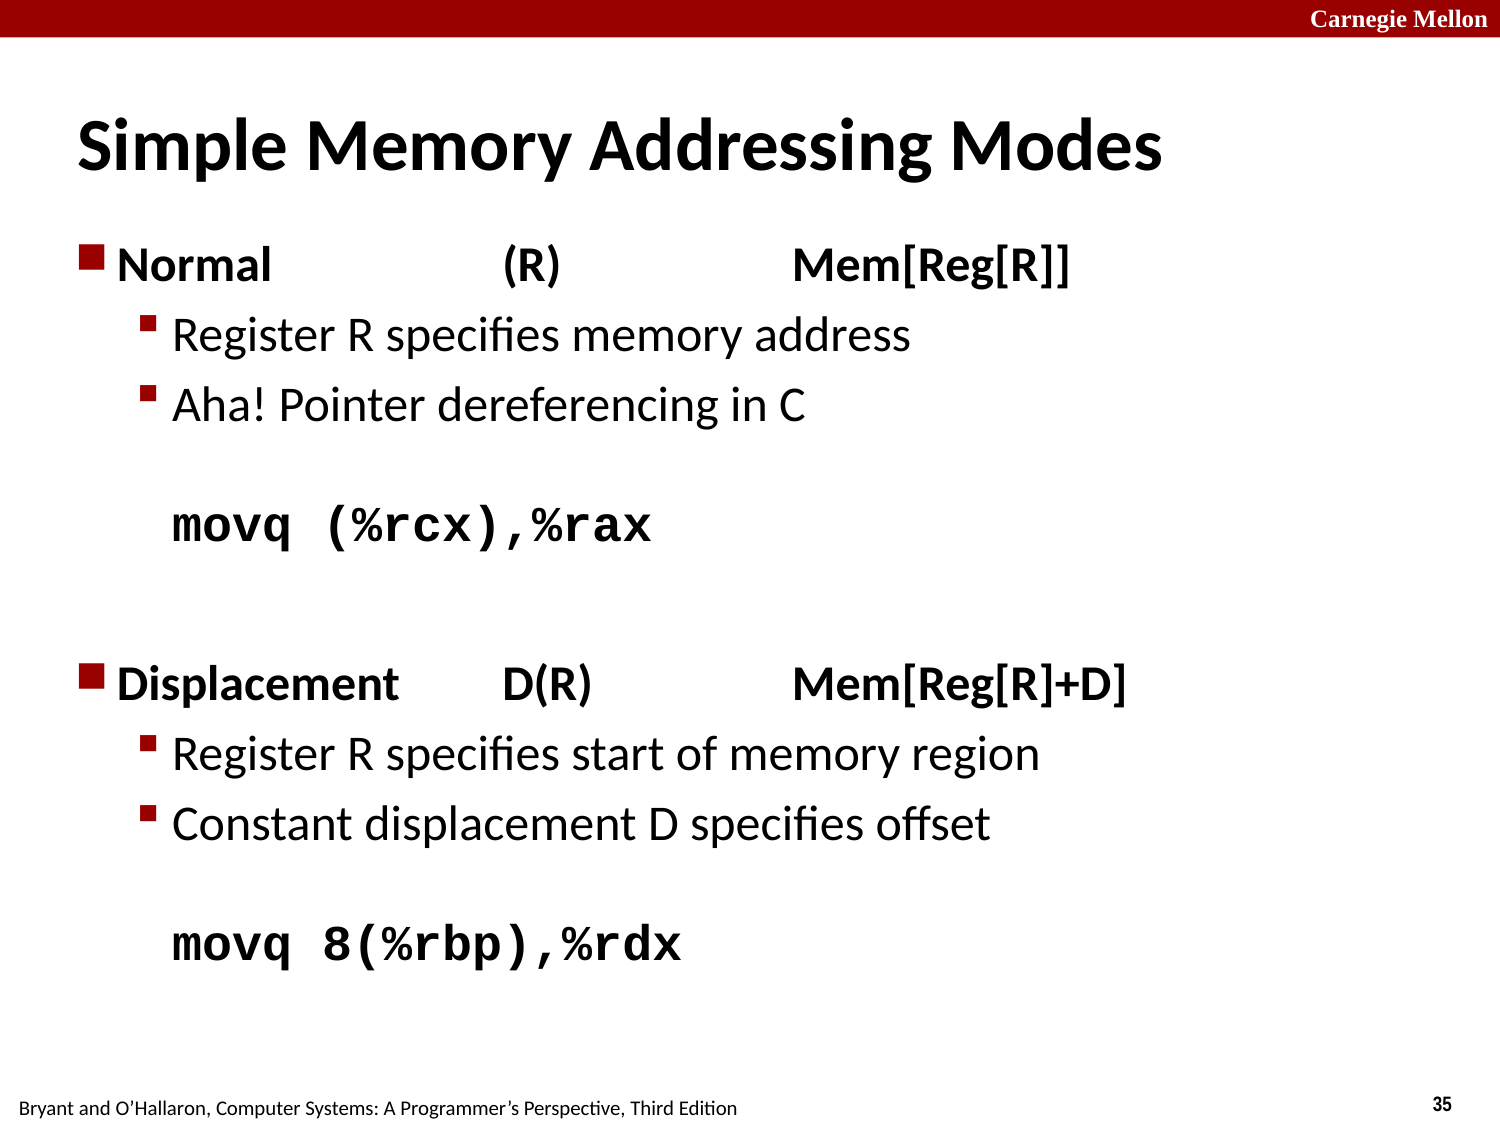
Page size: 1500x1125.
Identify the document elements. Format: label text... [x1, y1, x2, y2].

title Simple Memory Addressing Modes [62, 93, 1217, 188]
list Normal (R) Mem[Reg[R]] Register R specifies memory address Aha! Pointer dereferencing in C movq (%rcx),%rax Displacement D(R) Mem[Reg[R]+D] Register R specifies start of memory region Constant displacement D specifies offset movq 8(%rbp),%rdx [64, 223, 1361, 1040]
